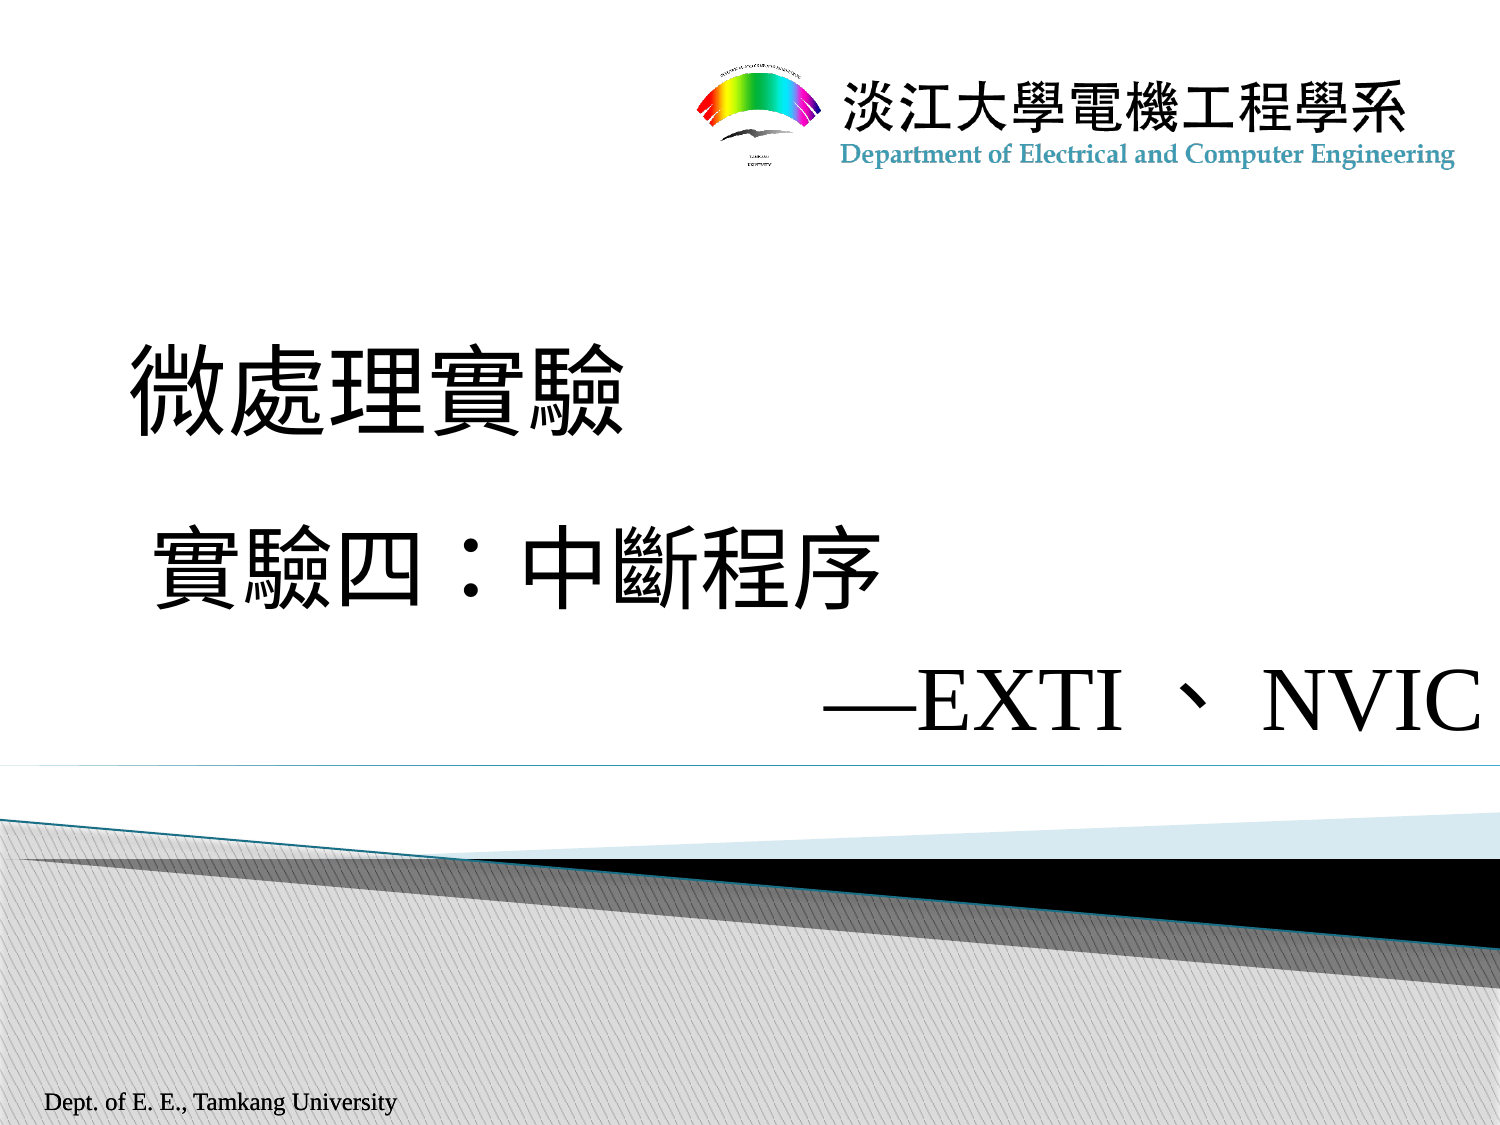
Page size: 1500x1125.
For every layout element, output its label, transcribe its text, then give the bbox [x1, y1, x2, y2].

picture [832, 74, 1458, 172]
text_box 實驗四：中斷程序 —EXTI、NVIC [135, 503, 1500, 646]
text_box Dept. of E. E., Tamkang University [29, 1078, 420, 1124]
picture [5, 859, 1500, 989]
title 微處理實驗 [112, 267, 1388, 457]
picture [696, 54, 822, 180]
